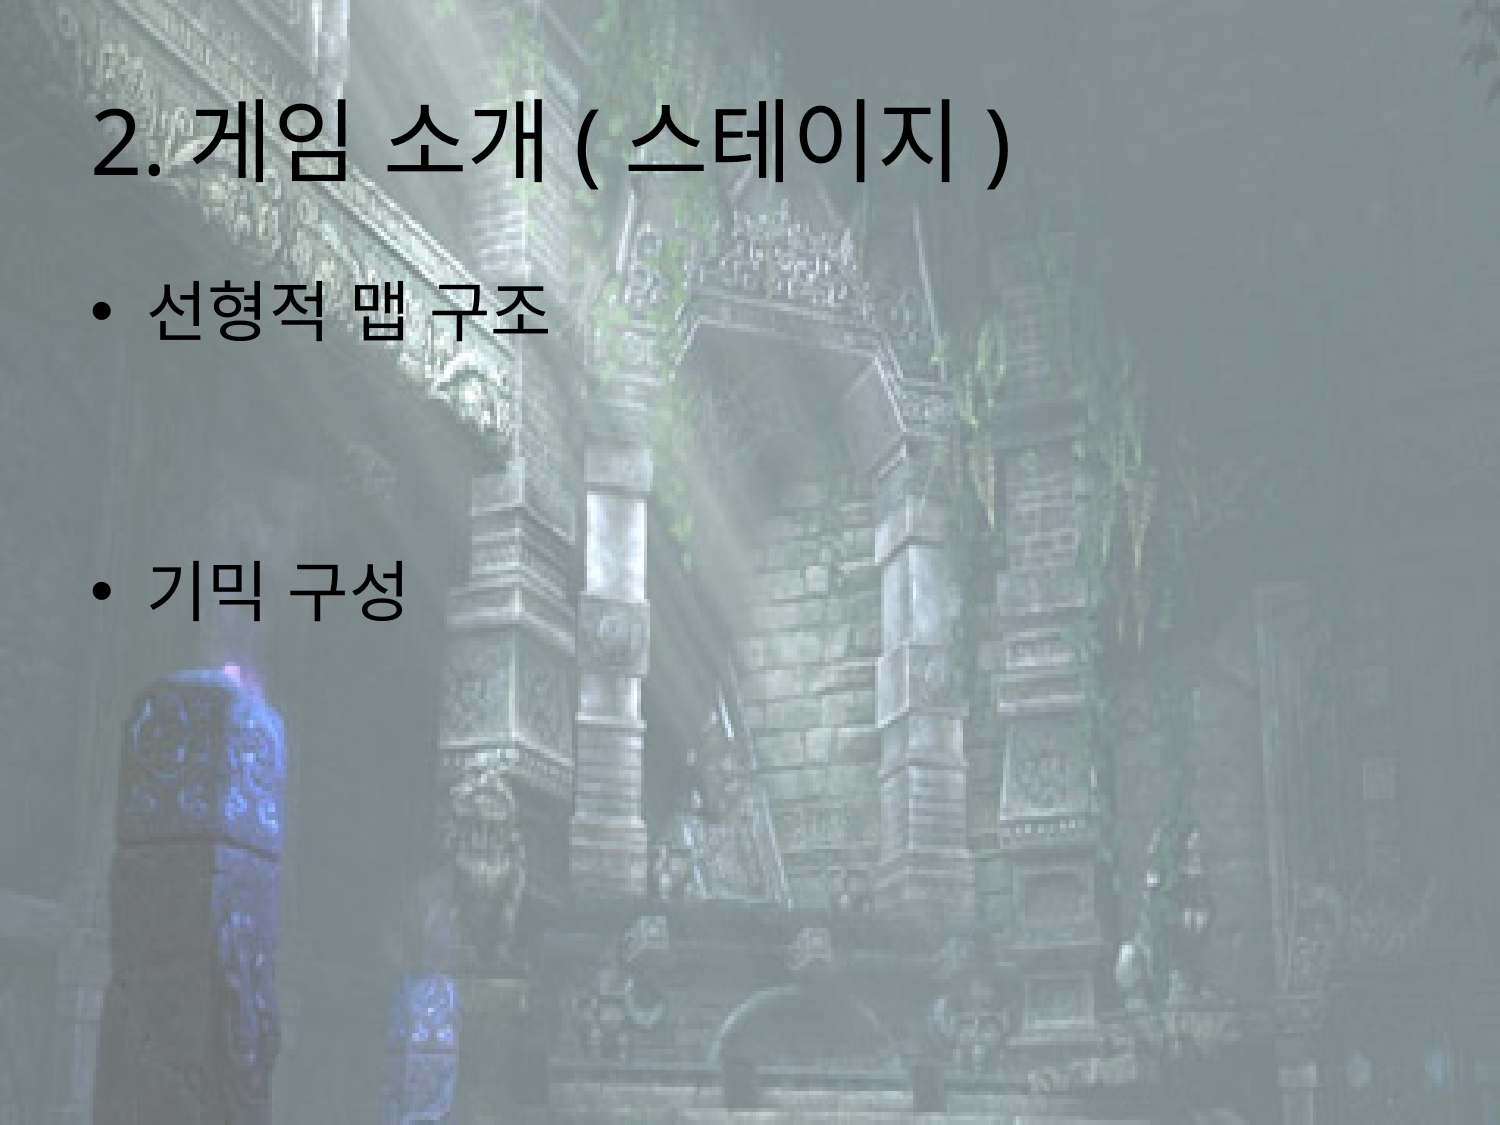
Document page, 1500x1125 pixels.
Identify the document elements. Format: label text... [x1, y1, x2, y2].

title 2.게임 소개(스테이지) [75, 45, 1425, 233]
list 선형적 맵 구조 기믹 구성 [75, 262, 1425, 1005]
